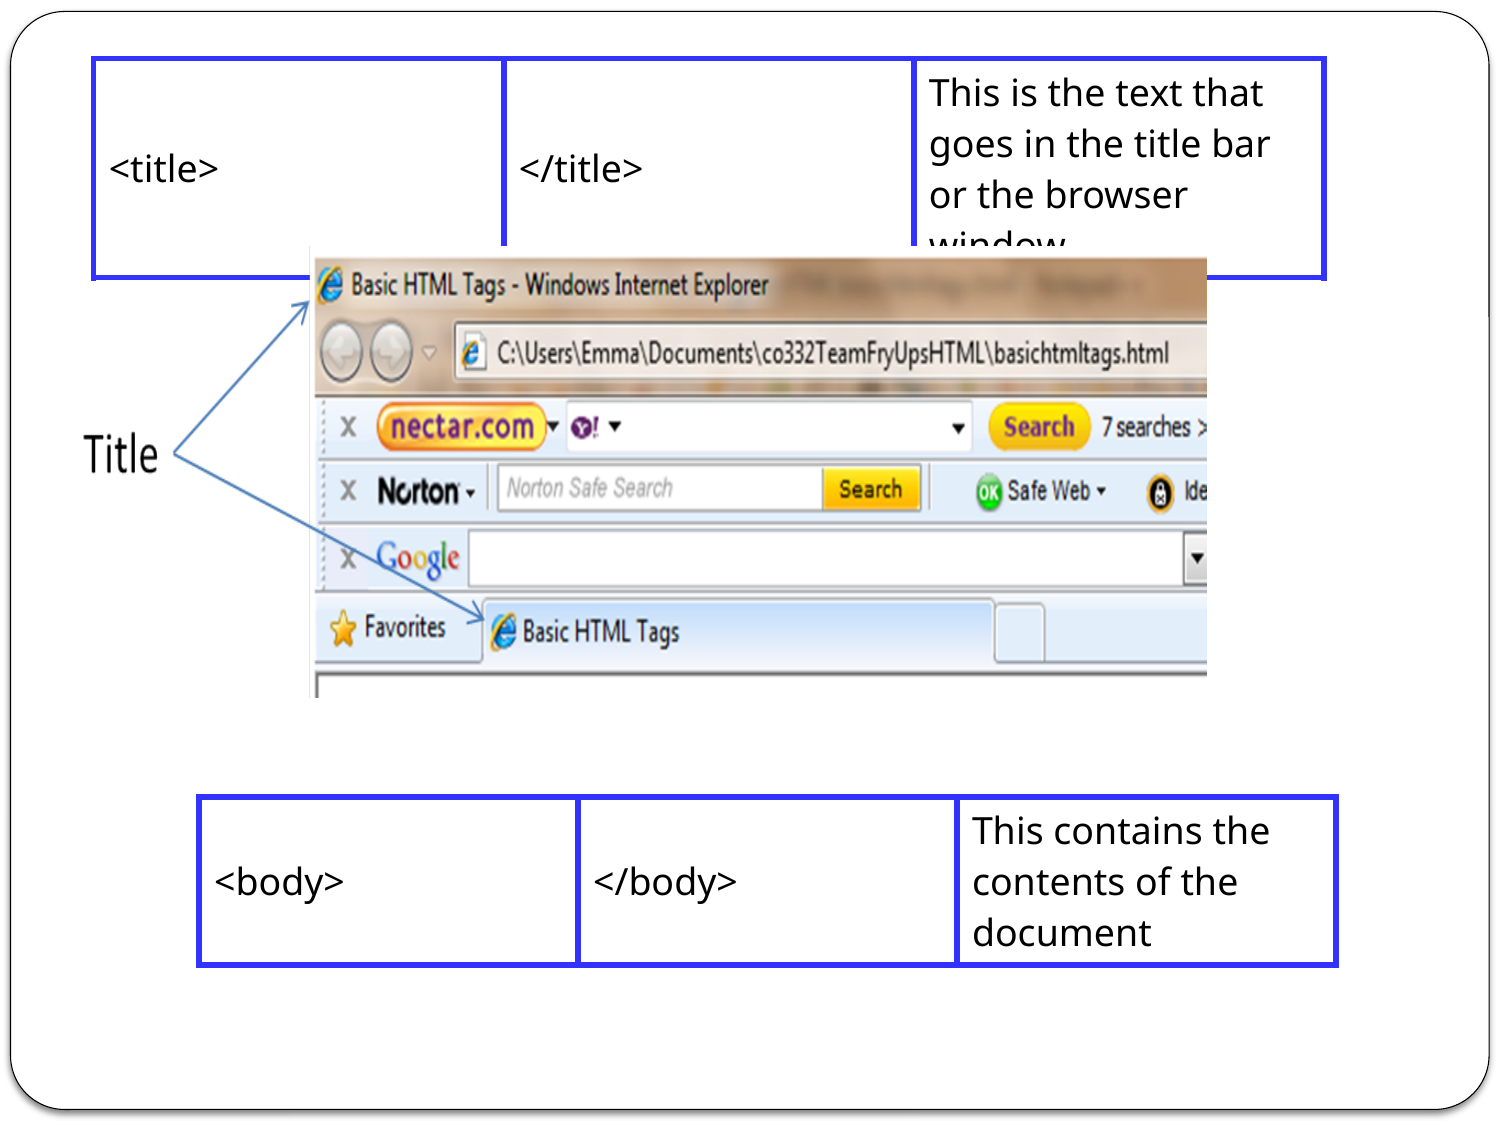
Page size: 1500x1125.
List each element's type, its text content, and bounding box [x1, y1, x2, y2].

picture [58, 245, 1208, 698]
table_header <body> [202, 800, 575, 962]
table_header This is the text that goes in the title bar or the browser window. [917, 61, 1321, 275]
table_header </body> [581, 800, 954, 962]
table_header <title> [96, 61, 501, 244]
table_header </title> [507, 61, 911, 244]
table_header This contains the contents of the document [960, 800, 1333, 962]
